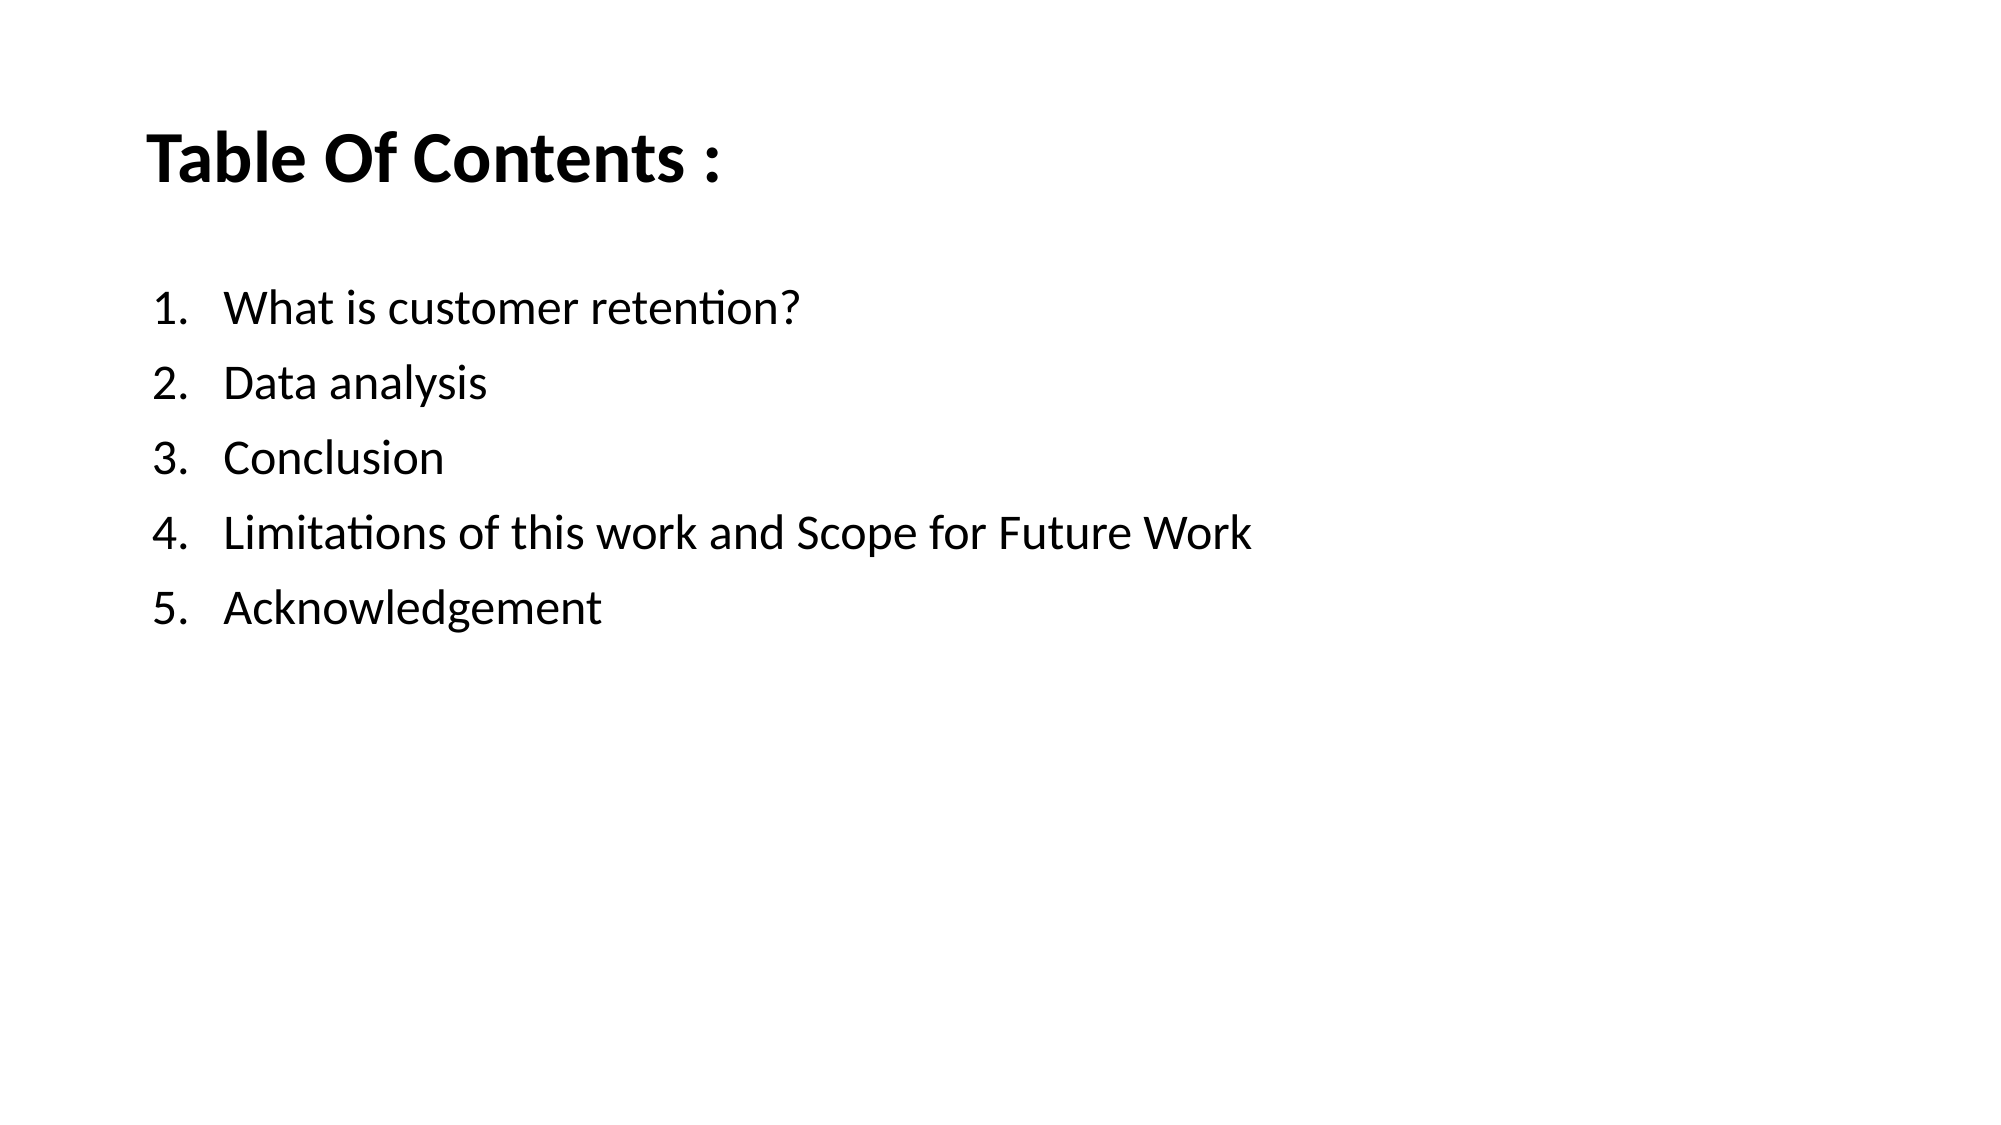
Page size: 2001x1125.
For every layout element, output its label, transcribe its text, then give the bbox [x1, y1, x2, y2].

list 1. What is customer retention? 2. Data analysis 3. Conclusion 4. Limitations of this work and Scope for Future Work 5. Acknowledgement [136, 274, 1852, 1125]
title Table Of Contents : [131, 111, 1857, 207]
